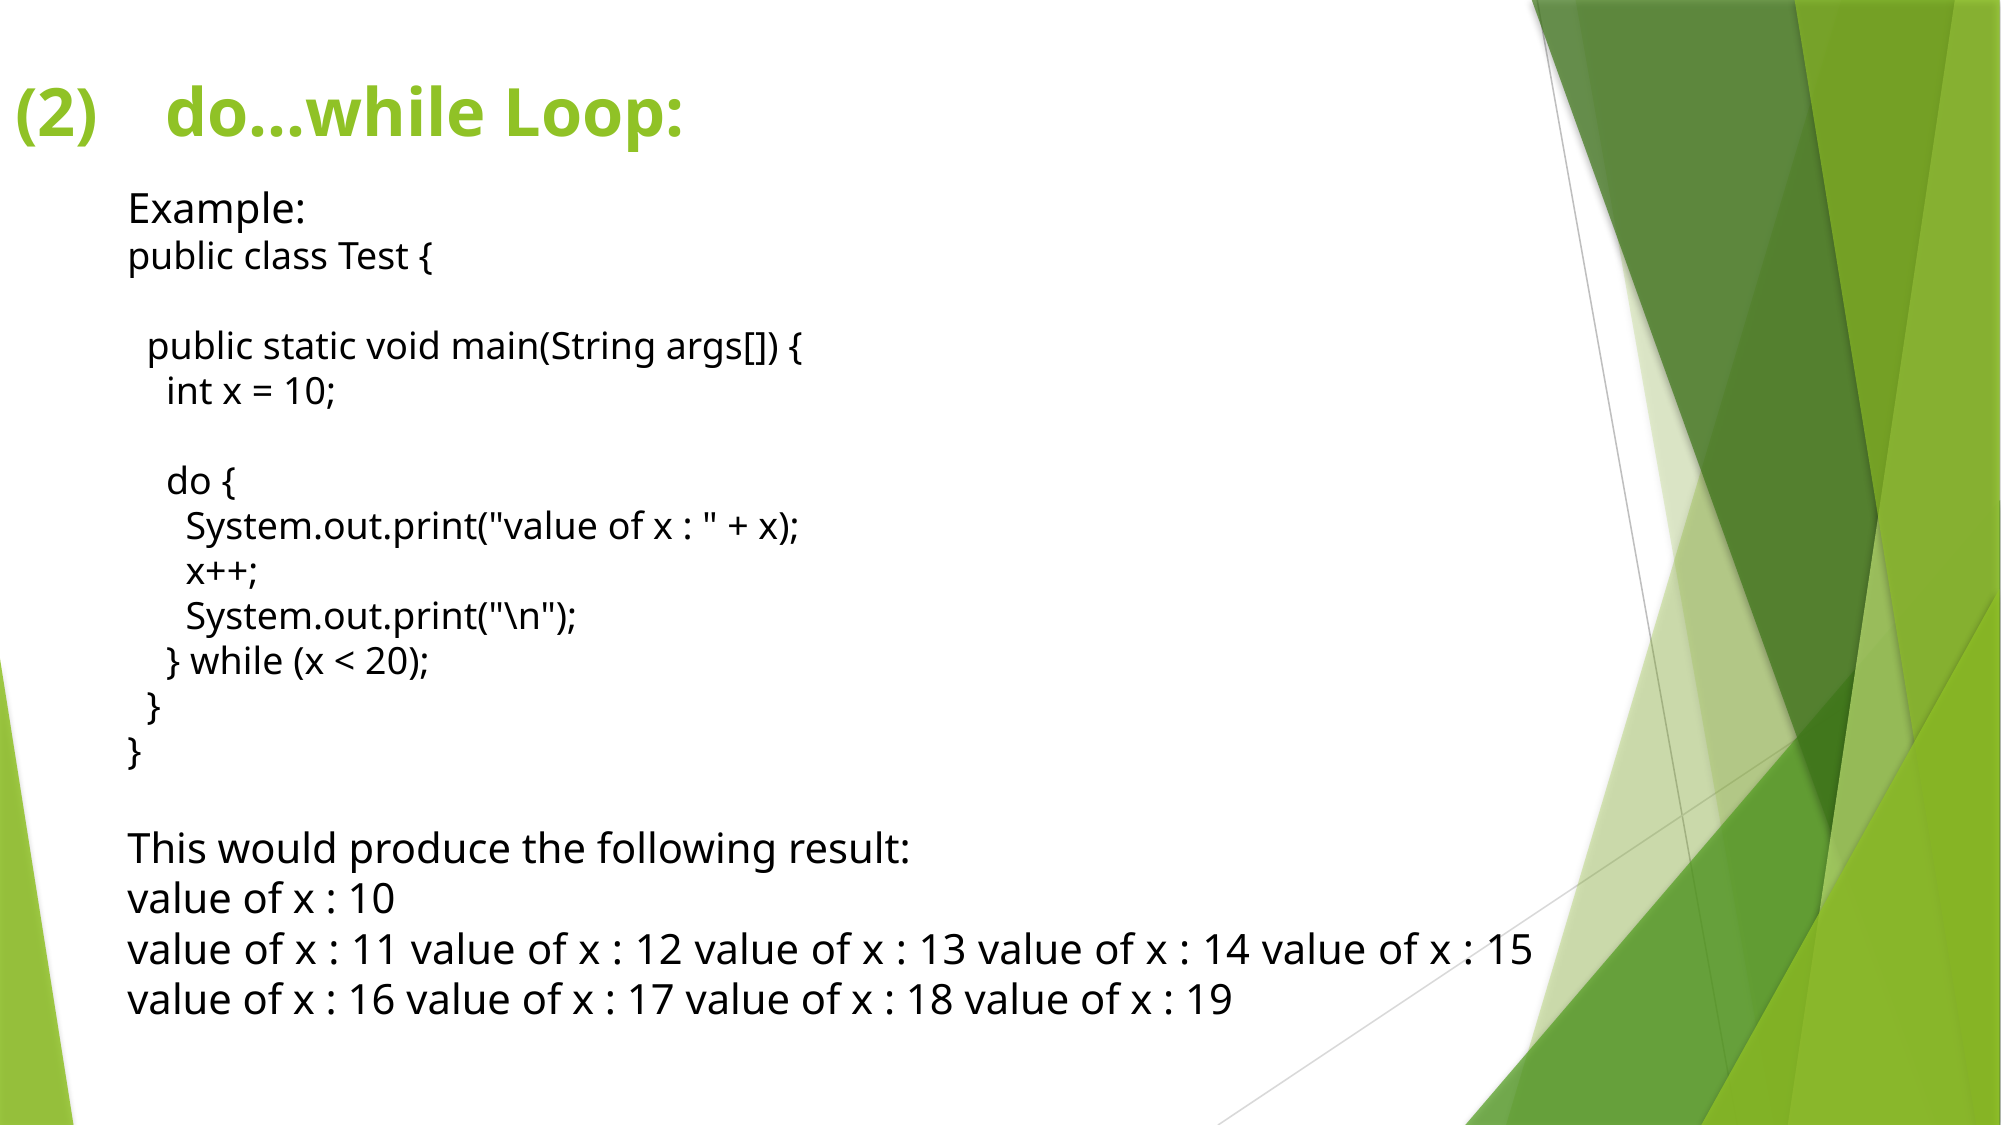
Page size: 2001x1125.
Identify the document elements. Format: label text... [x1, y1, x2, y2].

text_box Example: public class Test { public static void main(String args[]) { int x = 10; do { System.out.print("value of x : " + x); x++; System.out.print("\n"); } while (x < 20); } } This would produce the following result: value of x : 10 value of x : 11 value of x : 12 value of x : 13 value of x : 14 value of x : 15 value of x : 16 value of x : 17 value of x : 18 value of x : 19 [112, 174, 1550, 1030]
title (2) do...while Loop: [0, 62, 1500, 213]
